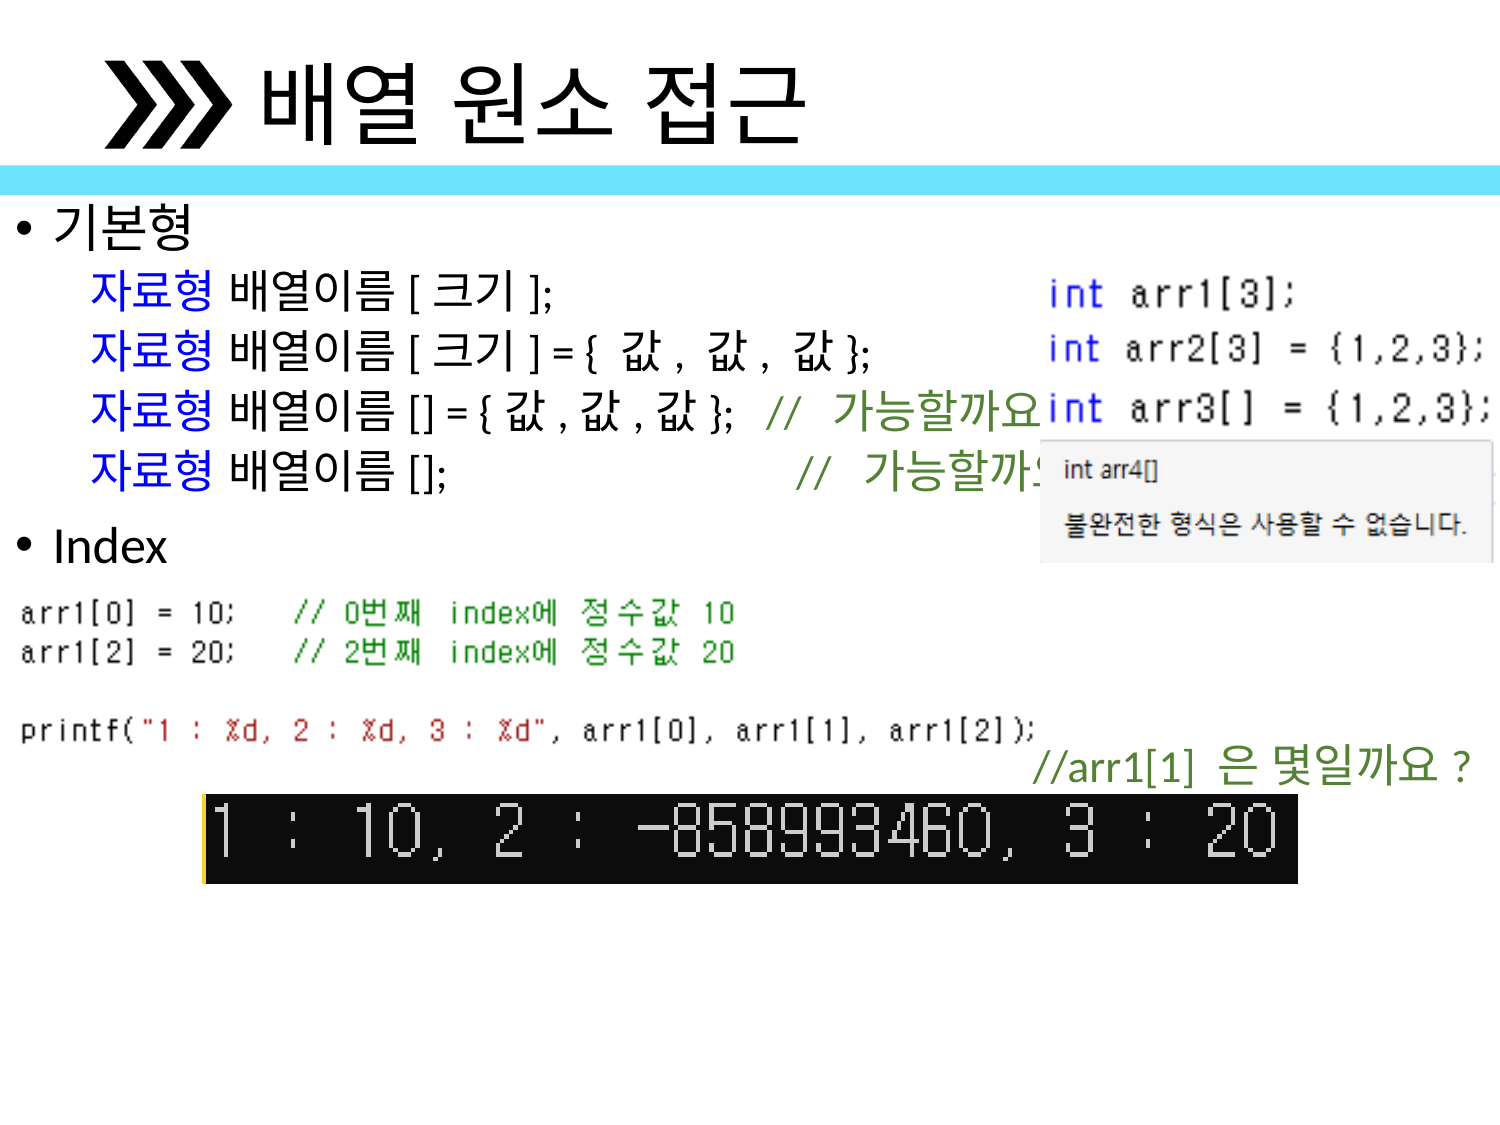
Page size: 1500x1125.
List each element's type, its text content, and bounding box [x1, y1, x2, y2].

picture [1041, 268, 1499, 380]
picture [16, 595, 1045, 754]
title 배열 원소 접근 [242, 52, 1397, 166]
list 기본형 자료형 배열이름[크기]; 자료형 배열이름[크기] = { 값, 값, 값}; 자료형 배열이름[] = {값,값,값}; // 가능할까요? 자료형 배열이름[]; // 가능할까요? Index //arr1[1] 은 몇일까요? [0, 195, 1500, 1014]
picture [202, 794, 1298, 884]
picture [92, 29, 243, 165]
picture [1040, 385, 1500, 563]
